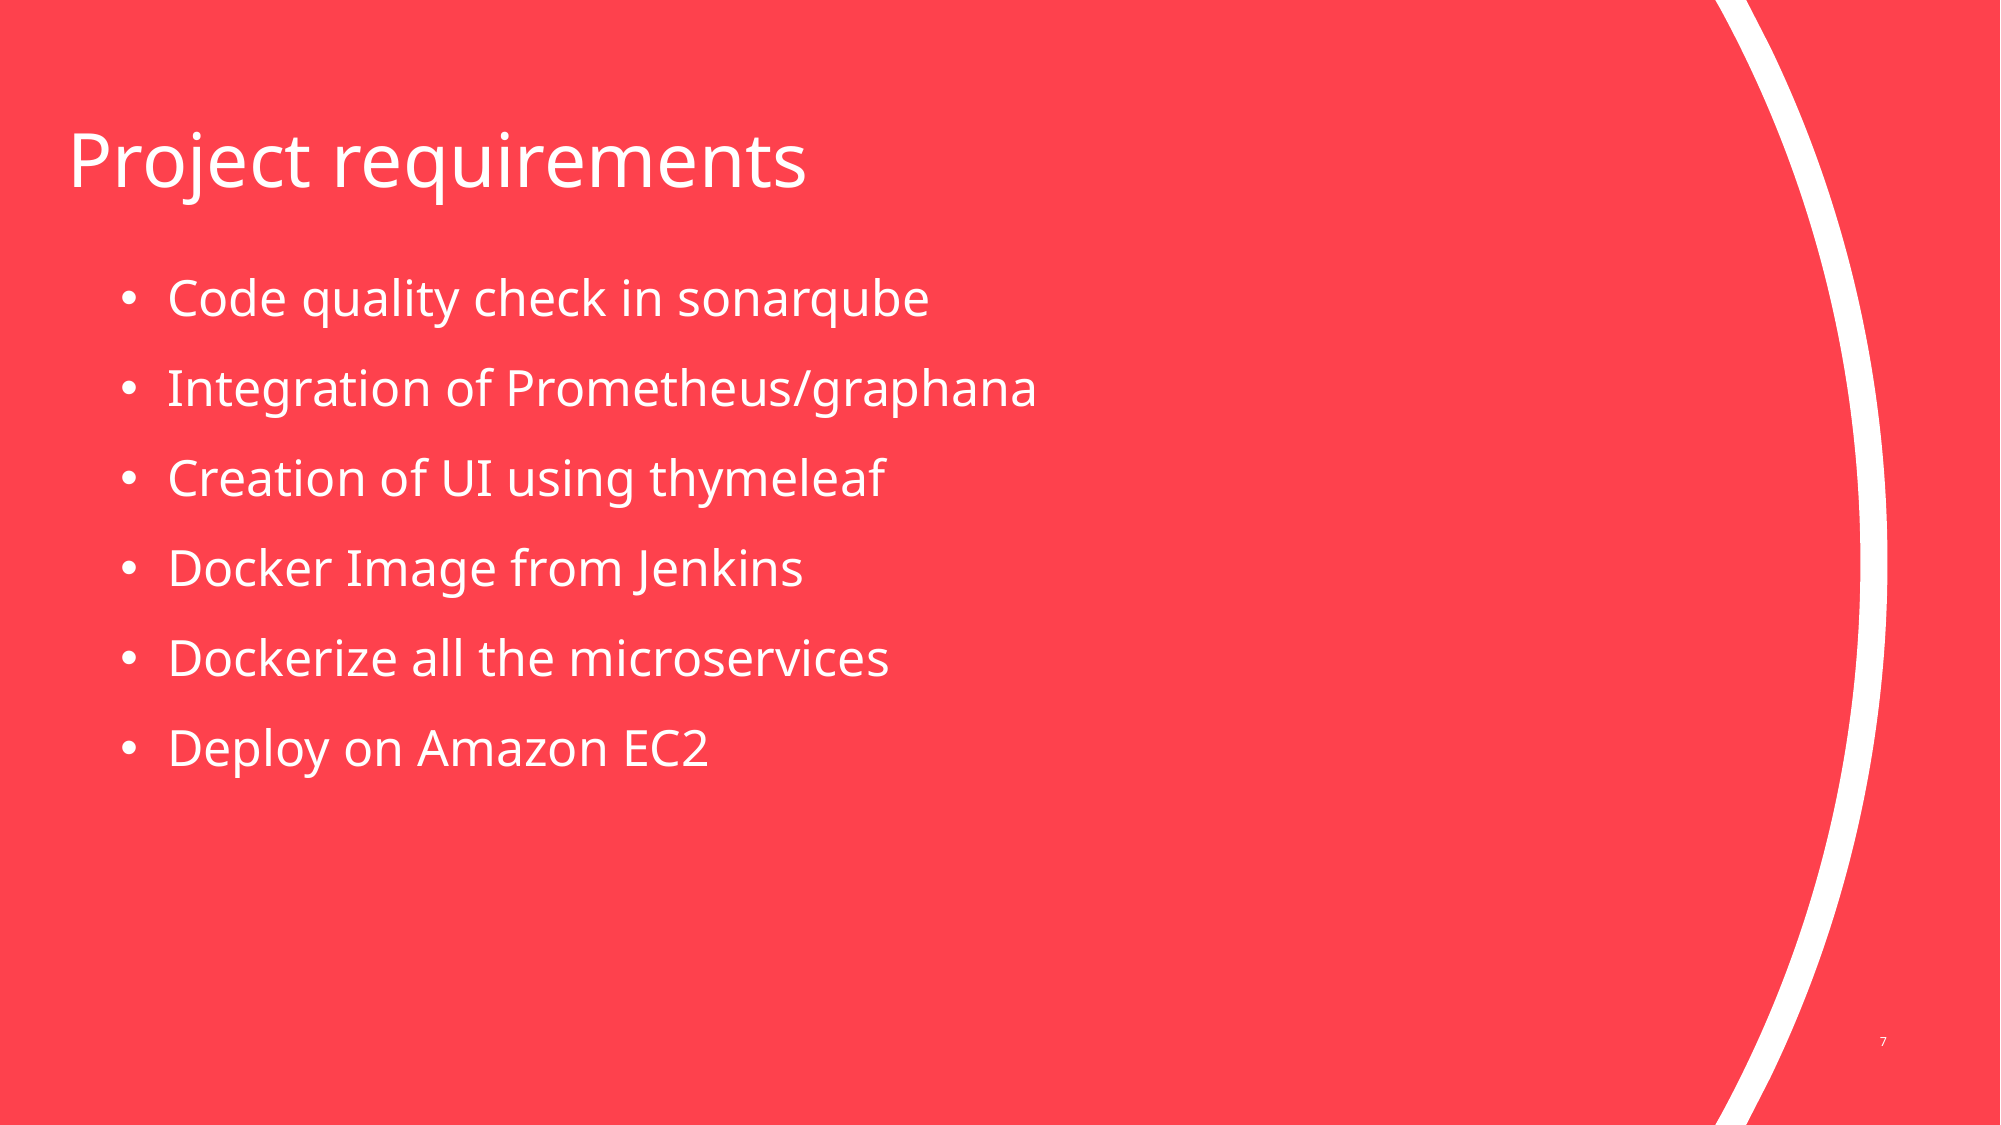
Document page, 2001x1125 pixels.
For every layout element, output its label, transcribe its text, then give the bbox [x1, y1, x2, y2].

slide_number 7 [1841, 1035, 1887, 1051]
subtitle Project requirements [67, 103, 1842, 195]
text_box Code quality check in sonarqube Integration of Prometheus/graphana Creation of UI using thymeleaf Docker Image from Jenkins Dockerize all the microservices Deploy on Amazon EC2 [105, 229, 1865, 875]
